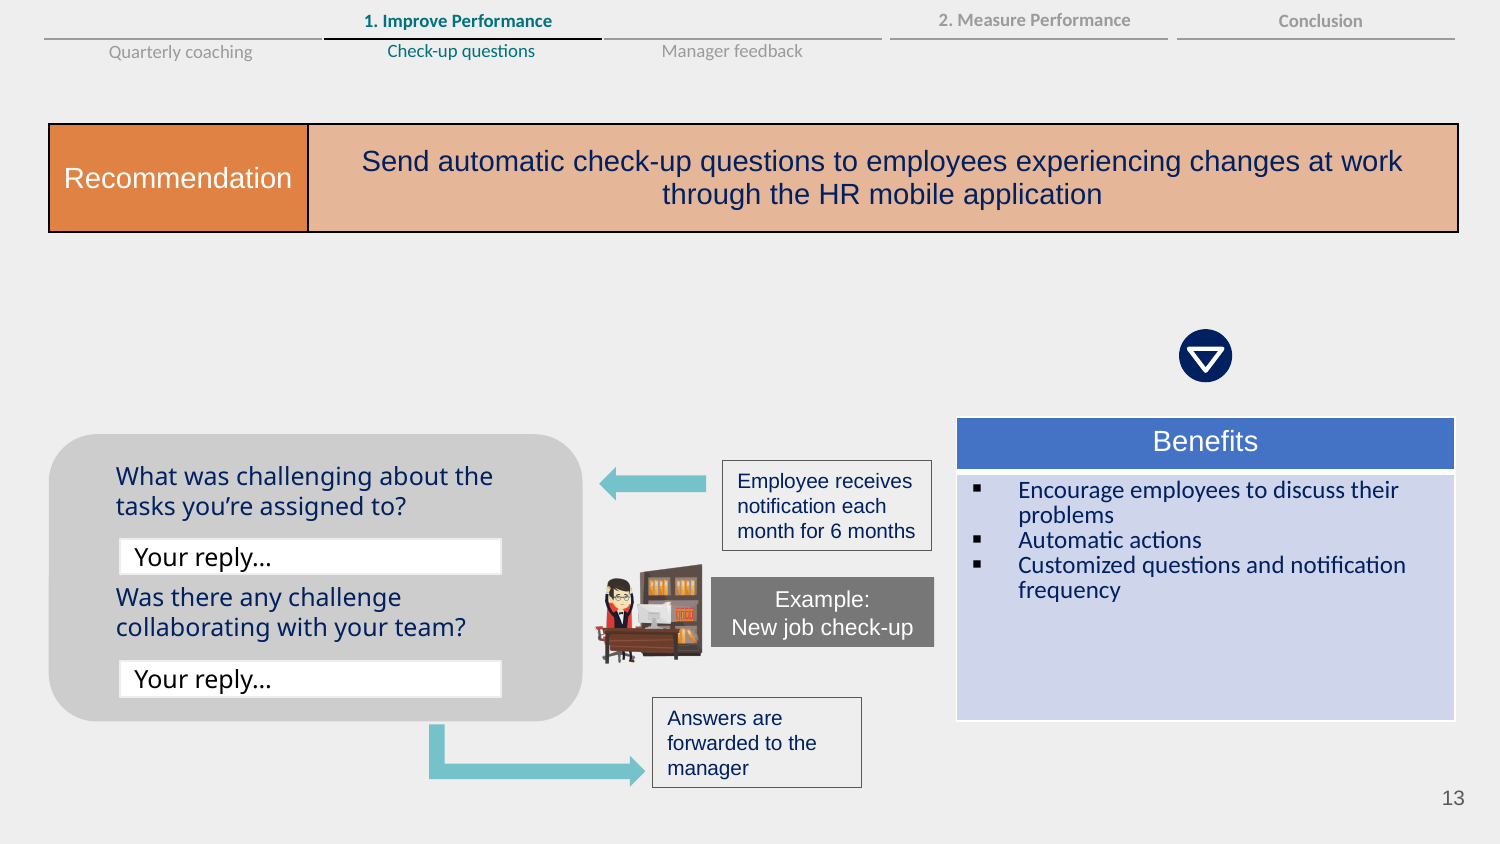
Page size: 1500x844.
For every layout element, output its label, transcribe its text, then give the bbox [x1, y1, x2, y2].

text_box [599, 466, 707, 501]
text_box Your reply… [118, 537, 503, 576]
text_box Check-up questions [372, 48, 555, 69]
text_box Quarterly coaching [94, 48, 276, 70]
picture [592, 559, 707, 671]
text_box Your reply… [118, 659, 503, 699]
text_box Example: New job check-up [711, 577, 935, 647]
text_box What was challenging about the tasks you’re assigned to? [101, 452, 538, 528]
text_box 1. Improve Performance [43, 1, 873, 38]
table_header Send automatic check-up questions to employees experiencing changes at work through the HR mobile application [309, 125, 1457, 231]
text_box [1178, 328, 1233, 383]
table_header Recommendation [50, 125, 307, 231]
text_box Manager feedback [646, 48, 851, 69]
text_box Was there any challenge collaborating with your team? [101, 574, 538, 649]
text_box [46, 432, 585, 724]
text_box Answers are forwarded to the manager [652, 697, 862, 788]
slide_number 12 [1389, 764, 1480, 830]
text_box Employee receives notification each month for 6 months [722, 460, 932, 551]
table_header Benefits [957, 418, 1454, 469]
text_box 2. Measure Performance [924, 0, 1213, 38]
table_cell Encourage employees to discuss their problems Automatic actions Customized questions and notification frequency [957, 475, 1454, 720]
text_box Conclusion [1264, 1, 1390, 38]
text_box [429, 724, 646, 787]
